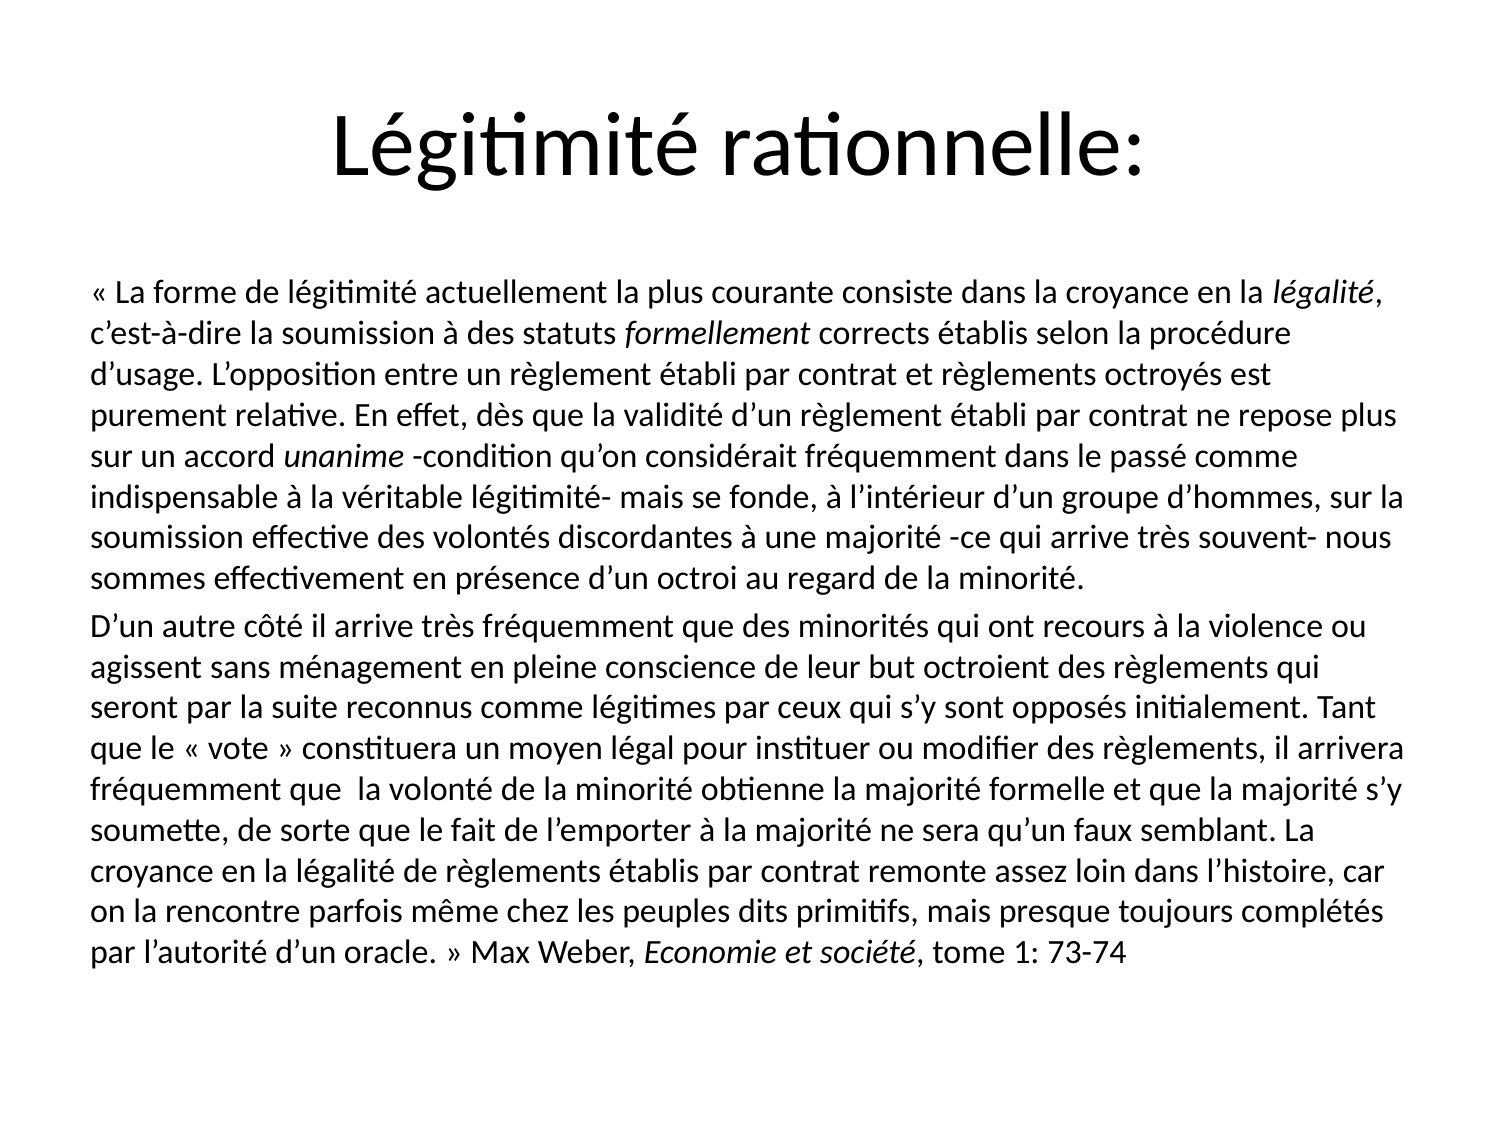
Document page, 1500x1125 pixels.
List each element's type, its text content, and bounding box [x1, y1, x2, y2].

list « La forme de légitimité actuellement la plus courante consiste dans la croyance en la légalité, c’est-à-dire la soumission à des statuts formellement corrects établis selon la procédure d’usage. L’opposition entre un règlement établi par contrat et règlements octroyés est purement relative. En effet, dès que la validité d’un règlement établi par contrat ne repose plus sur un accord unanime -condition qu’on considérait fréquemment dans le passé comme indispensable à la véritable légitimité- mais se fonde, à l’intérieur d’un groupe d’hommes, sur la soumission effective des volontés discordantes à une majorité -ce qui arrive très souvent- nous sommes effectivement en présence d’un octroi au regard de la minorité. D’un autre côté il arrive très fréquemment que des minorités qui ont recours à la violence ou agissent sans ménagement en pleine conscience de leur but octroient des règlements qui seront par la suite reconnus comme légitimes par ceux qui s’y sont opposés initialement. Tant que le « vote » constituera un moyen légal pour instituer ou modifier des règlements, il arrivera fréquemment que la volonté de la minorité obtienne la majorité formelle et que la majorité s’y soumette, de sorte que le fait de l’emporter à la majorité ne sera qu’un faux semblant. La croyance en la légalité de règlements établis par contrat remonte assez loin dans l’histoire, car on la rencontre parfois même chez les peuples dits primitifs, mais presque toujours complétés par l’autorité d’un oracle. » Max Weber, Economie et société, tome 1: 73-74 [75, 262, 1425, 1005]
title Légitimité rationnelle: [75, 45, 1425, 233]
